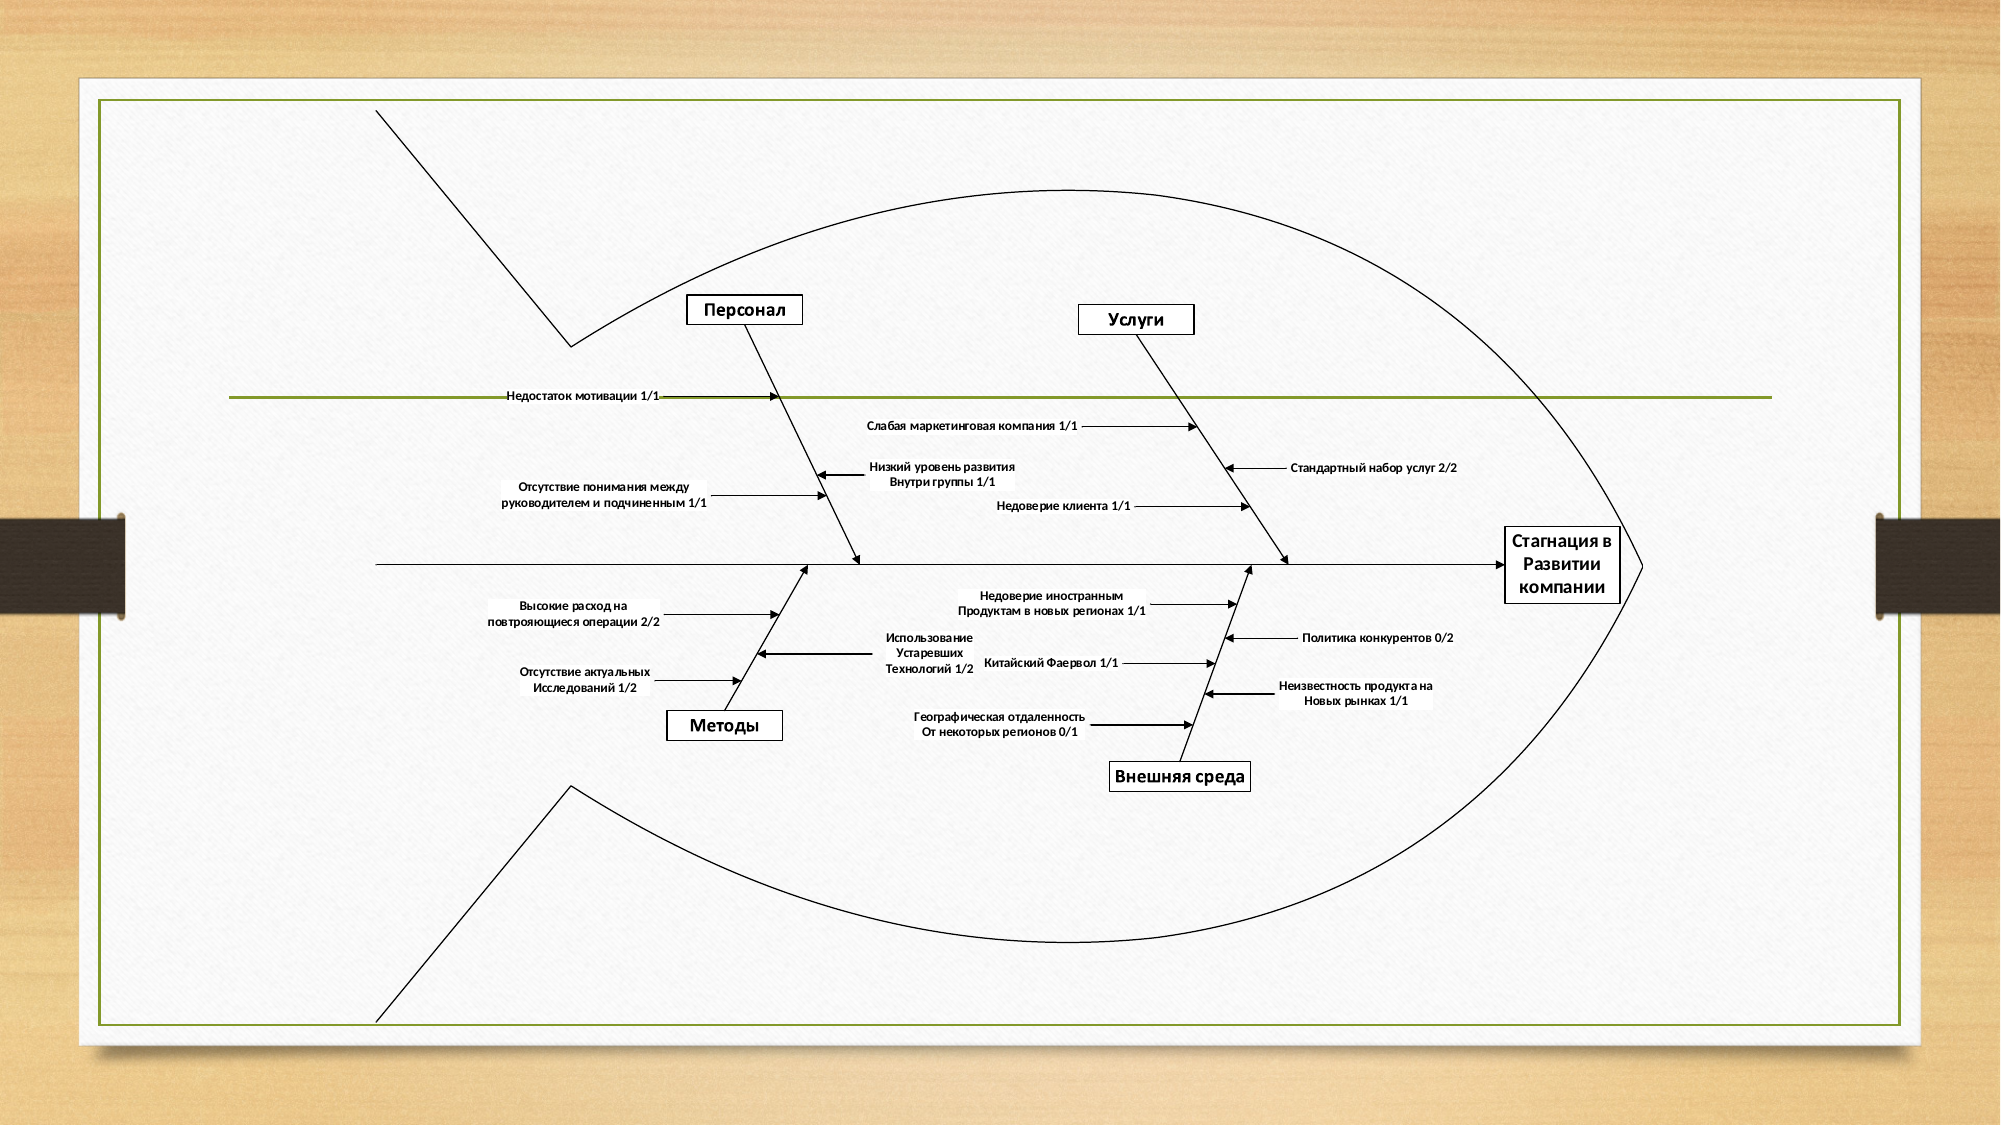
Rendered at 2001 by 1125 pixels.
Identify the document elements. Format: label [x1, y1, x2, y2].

text_box [363, 108, 1644, 1023]
picture [0, 0, 2001, 1125]
text_box [1644, 108, 2000, 117]
